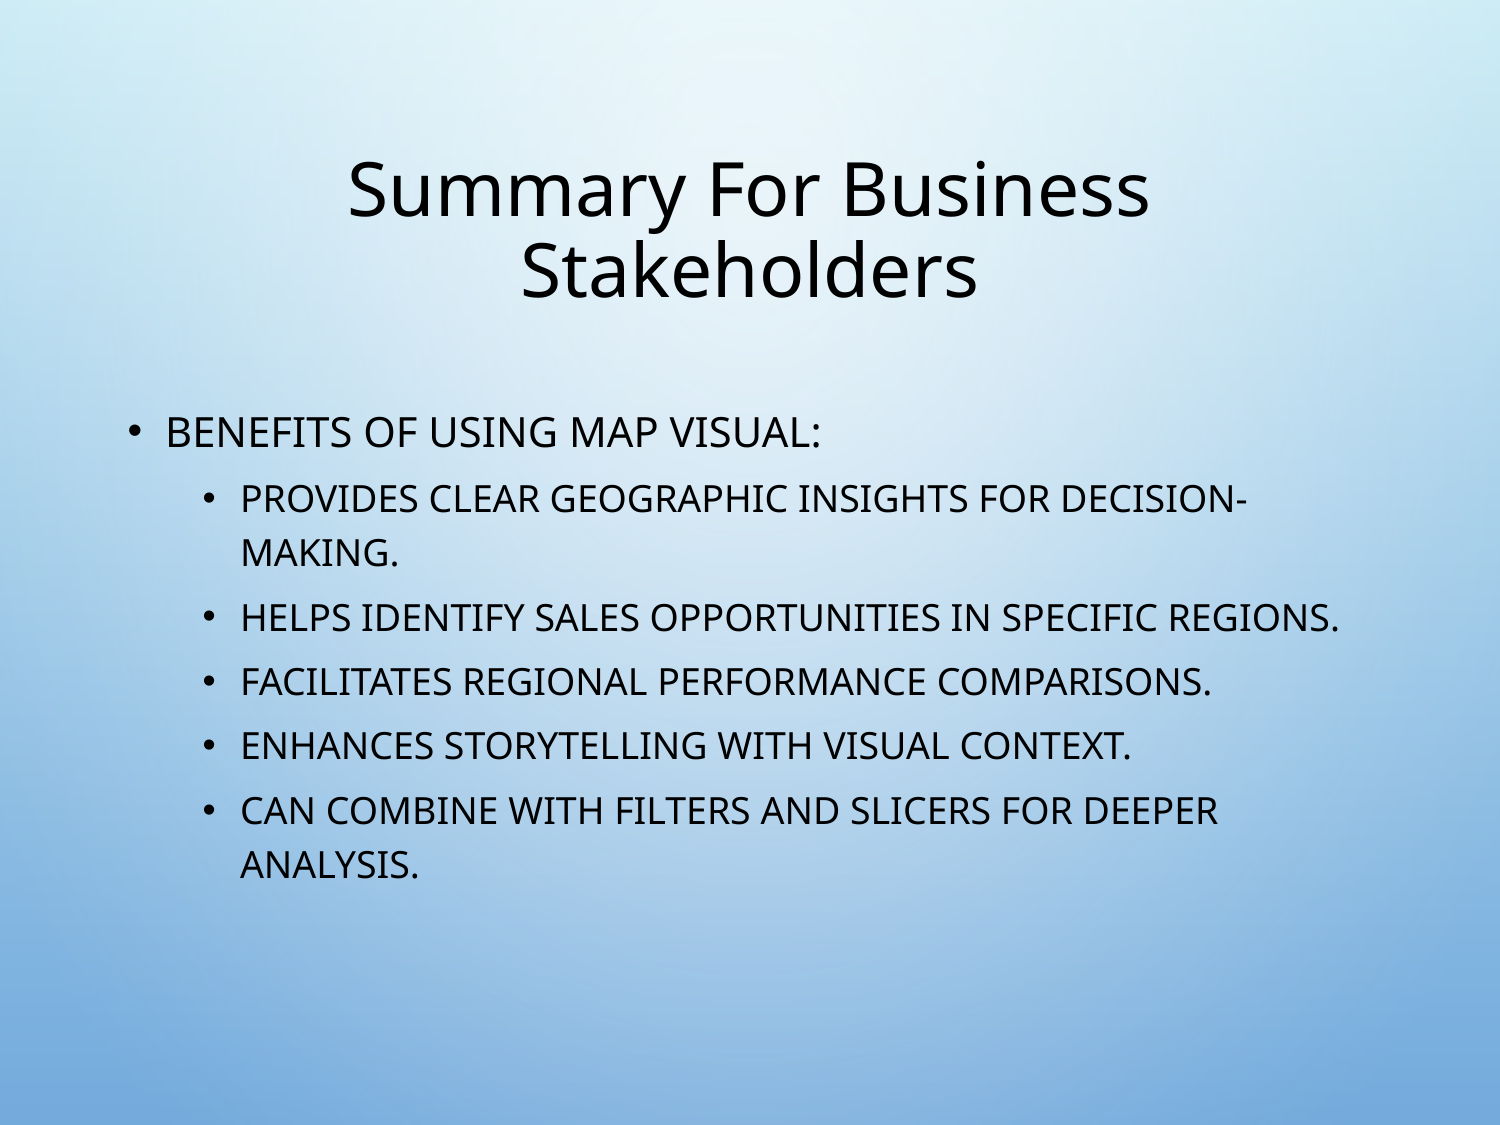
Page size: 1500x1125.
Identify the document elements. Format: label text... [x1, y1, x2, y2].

title Summary For Business Stakeholders [112, 101, 1388, 364]
list Benefits of Using Map Visual: Provides clear geographic insights for decision-making. Helps identify sales opportunities in specific regions. Facilitates regional performance comparisons. Enhances storytelling with visual context. Can combine with filters and slicers for deeper analysis. [112, 388, 1388, 950]
